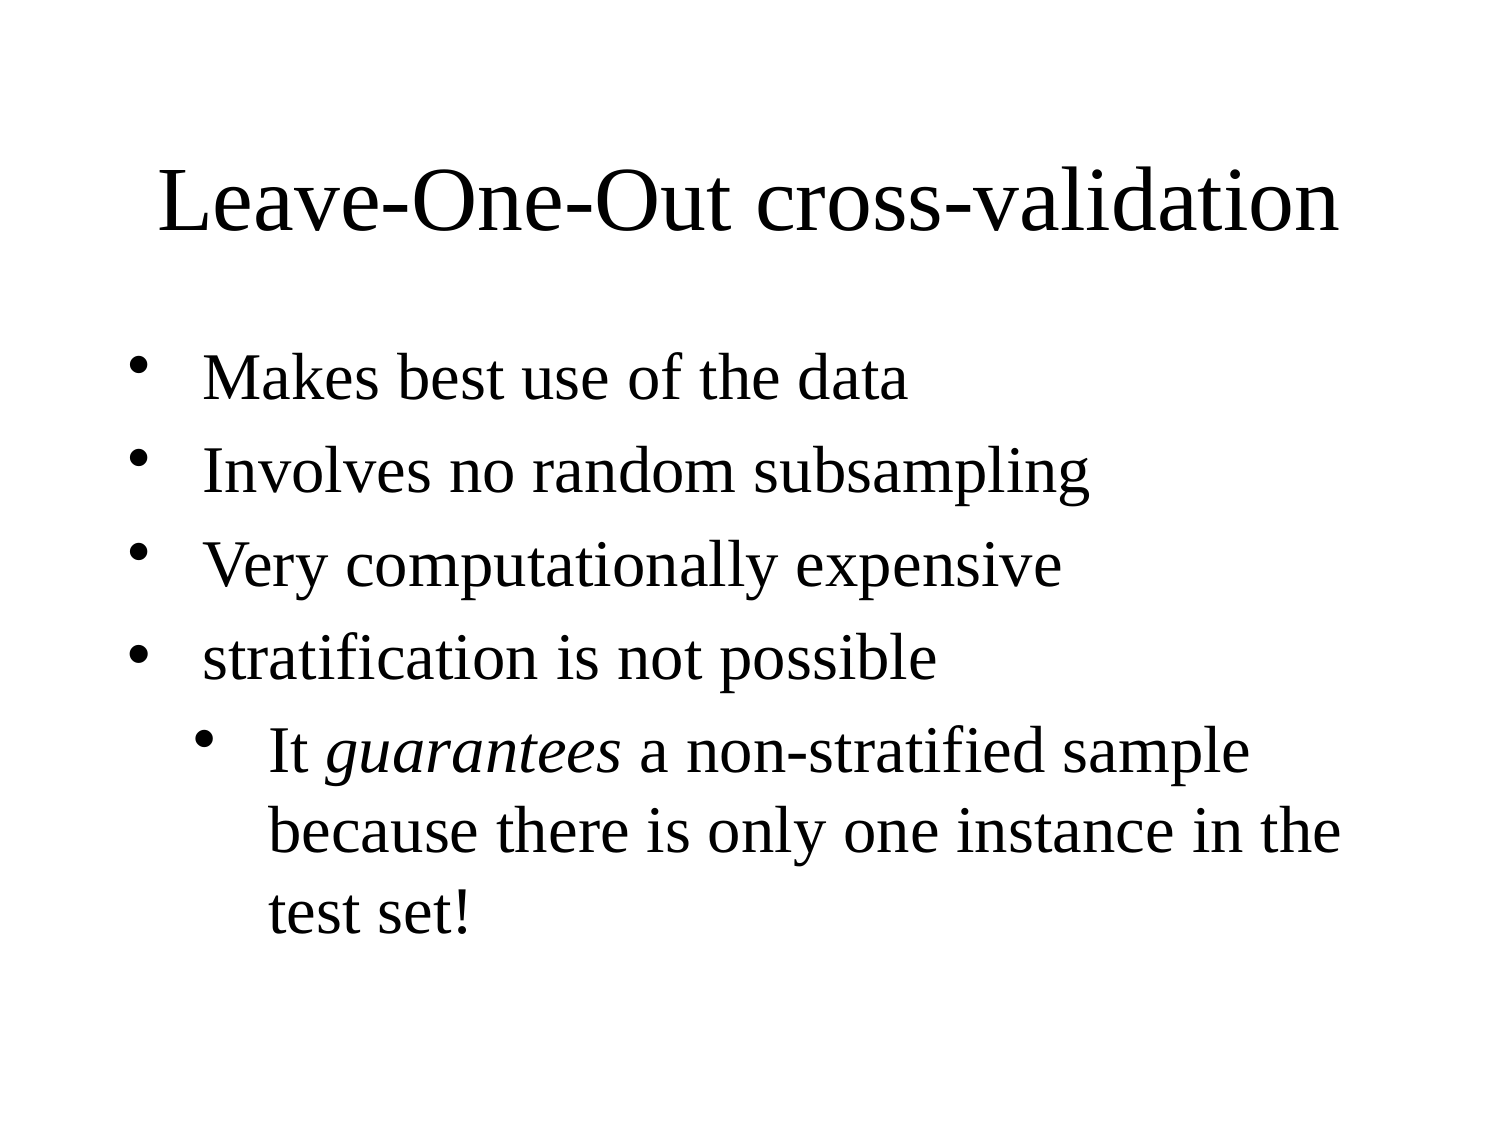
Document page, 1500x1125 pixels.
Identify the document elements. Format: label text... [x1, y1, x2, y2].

list Makes best use of the data Involves no random subsampling Very computationally expensive stratification is not possible It guarantees a non-stratified sample because there is only one instance in the test set! [112, 324, 1388, 1001]
title Leave-One-Out cross-validation [112, 99, 1388, 288]
